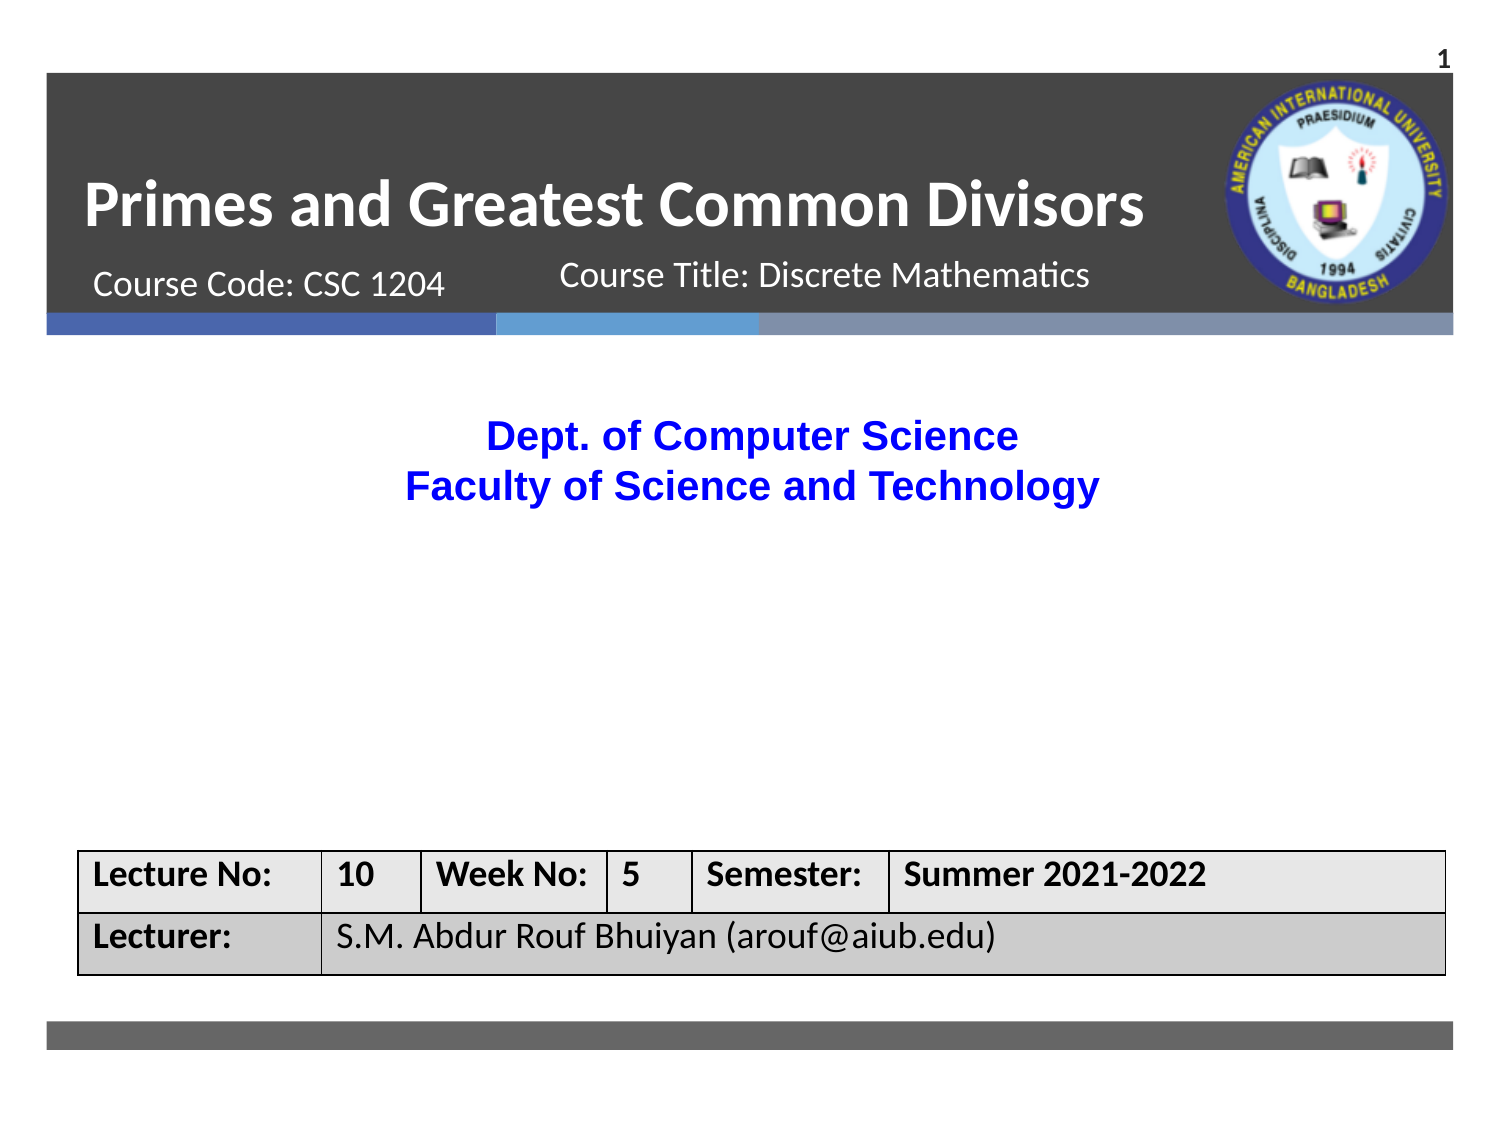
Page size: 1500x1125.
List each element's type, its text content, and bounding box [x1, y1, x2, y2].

table_header 10 [322, 852, 420, 912]
table_header 5 [608, 852, 691, 912]
table_header Summer 2021-2022 [890, 852, 1445, 912]
title Primes and Greatest Common Divisors [69, 69, 1351, 248]
text_box Course Title: Discrete Mathematics [544, 252, 1228, 332]
table_header Semester: [693, 852, 888, 912]
table_header Week No: [422, 852, 606, 912]
table_header Lecture No: [79, 852, 321, 912]
slide_number 1 [1362, 27, 1466, 87]
picture [1220, 75, 1454, 310]
text_box Dept. of Computer Science Faculty of Science and Technology [12, 401, 1493, 517]
subtitle Course Code: CSC 1204 [78, 251, 536, 331]
table_cell Lecturer: [79, 914, 321, 974]
table_cell S.M. Abdur Rouf Bhuiyan (arouf@aiub.edu) [322, 914, 1445, 974]
